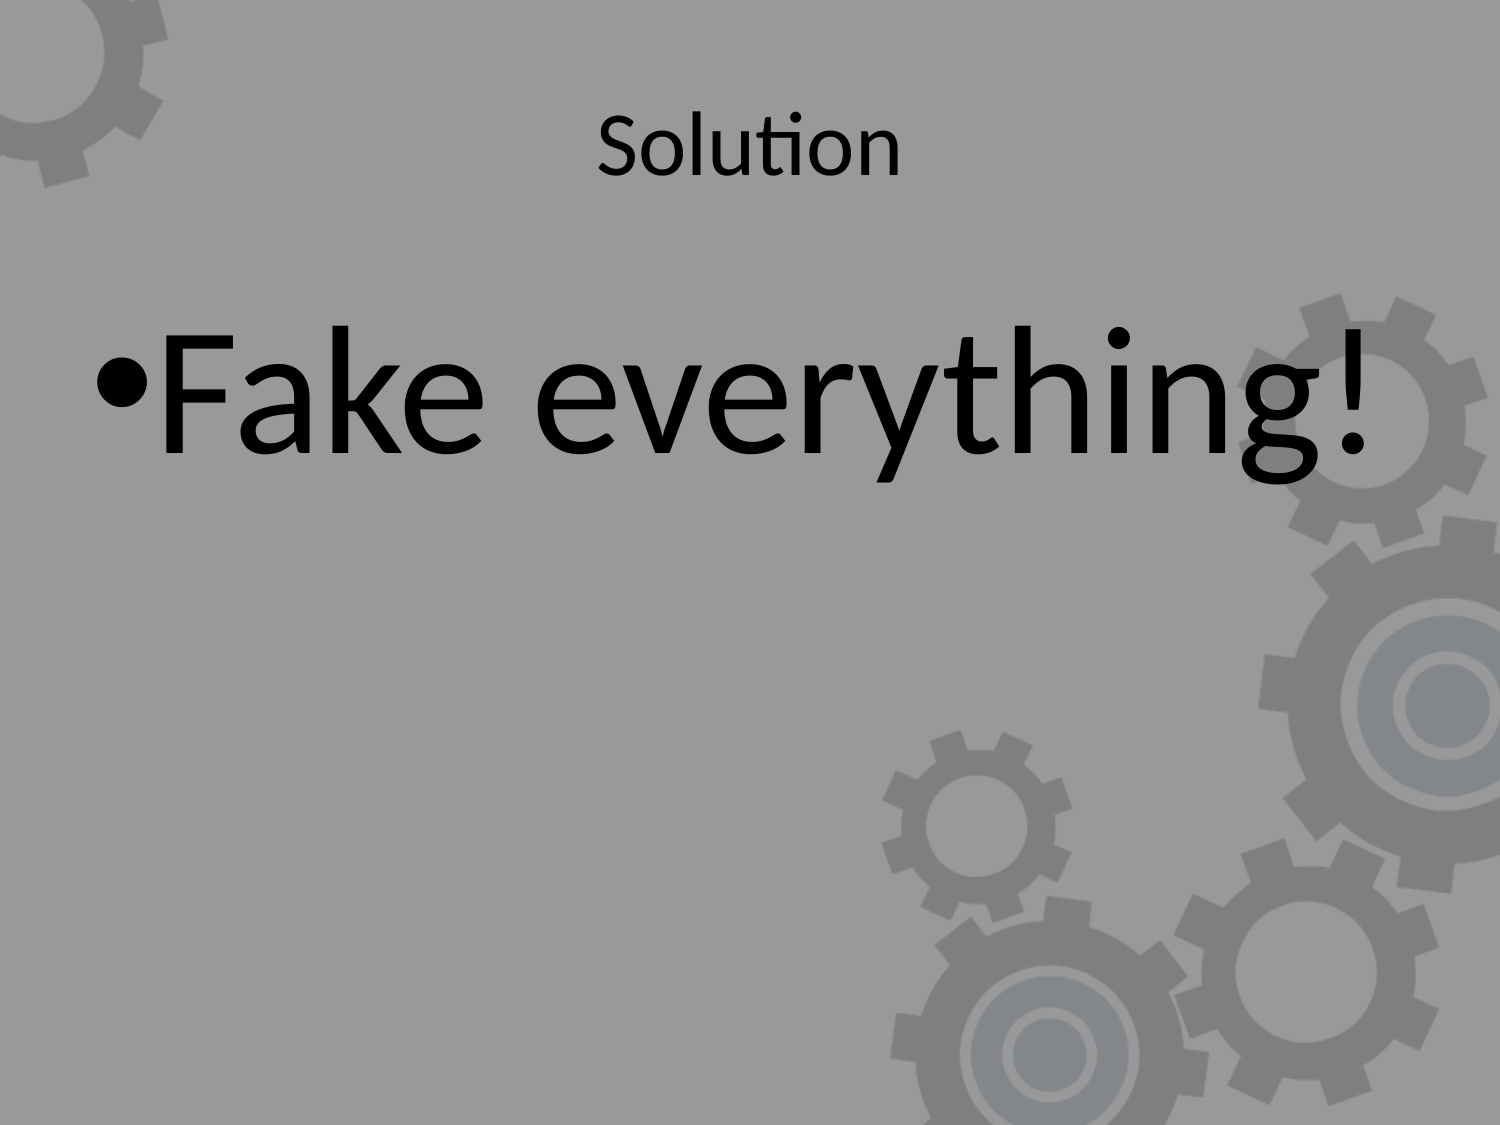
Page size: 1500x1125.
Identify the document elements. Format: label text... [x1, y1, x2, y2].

title Solution [75, 45, 1425, 233]
picture [0, 0, 1500, 1125]
list Fake everything! [75, 262, 1425, 1005]
